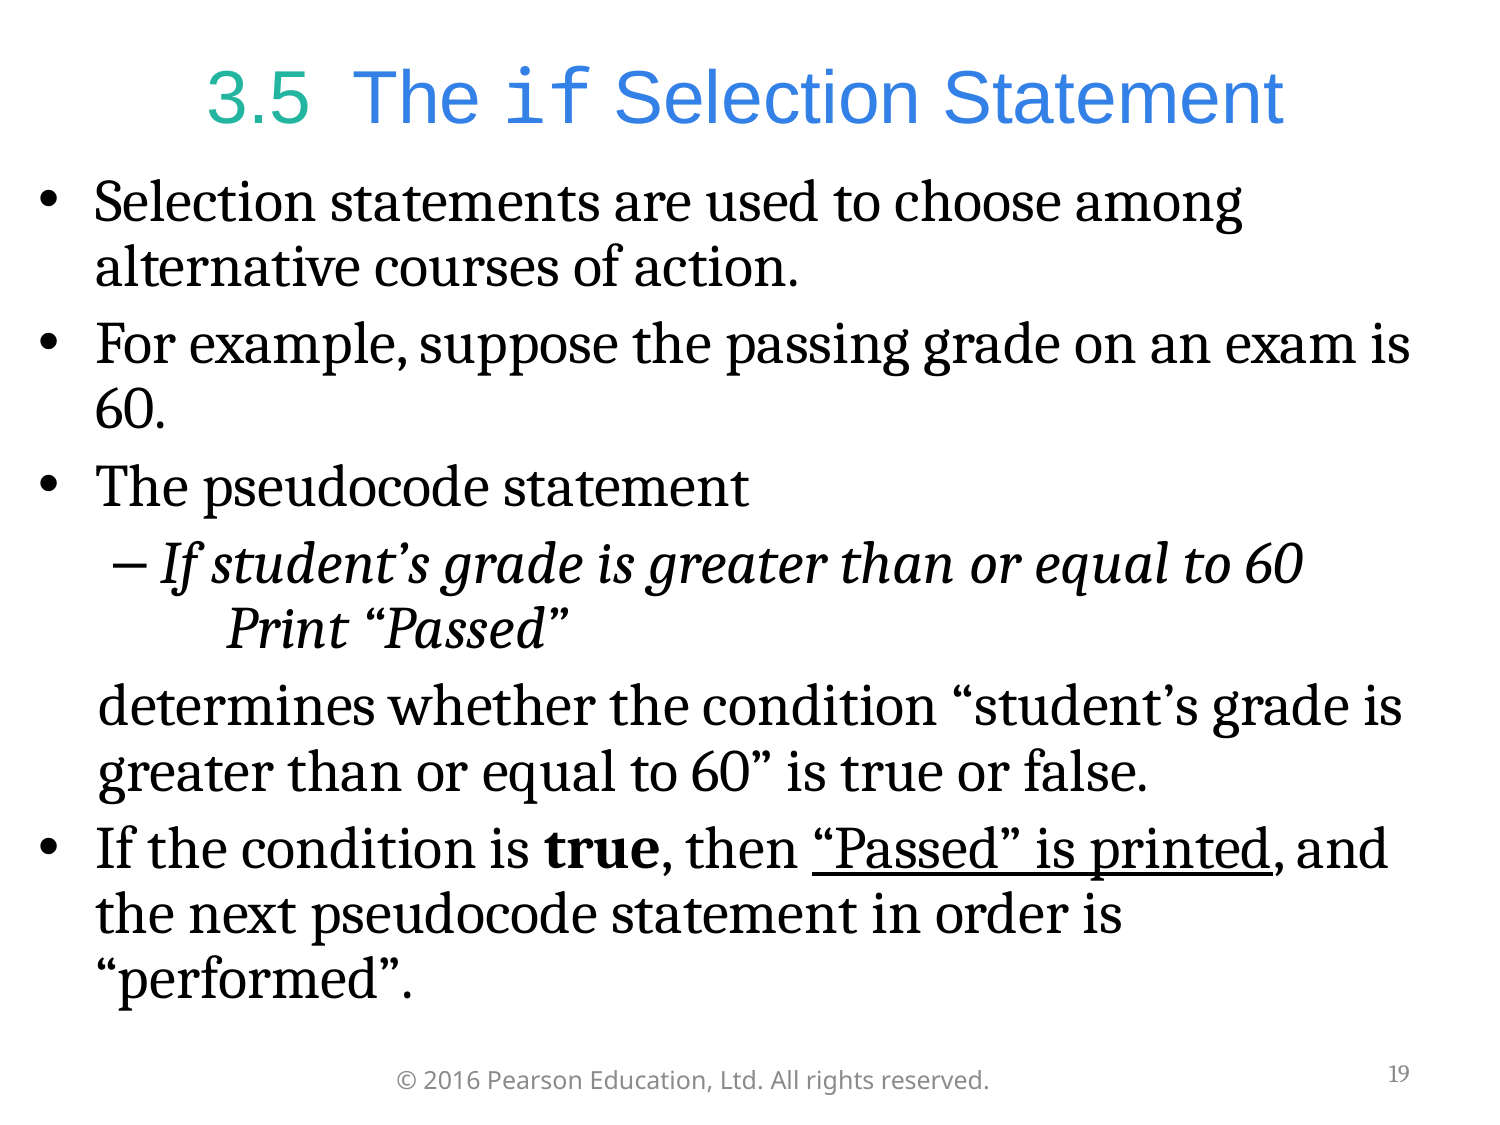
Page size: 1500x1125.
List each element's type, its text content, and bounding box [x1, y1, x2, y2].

footer © 2016 Pearson Education, Ltd. All rights reserved. [287, 1050, 1100, 1110]
title 3.5 The if Selection Statement [70, 0, 1421, 161]
slide_number 19 [1074, 1042, 1425, 1103]
list Selection statements are used to choose among alternative courses of action. For example, suppose the passing grade on an exam is 60. The pseudocode statement If student’s grade is greater than or equal to 60 Print “Passed” determines whether the condition “student’s grade is greater than or equal to 60” is true or false. If the condition is true, then “Passed” is printed, and the next pseudocode statement in order is “performed”. [23, 161, 1468, 1062]
